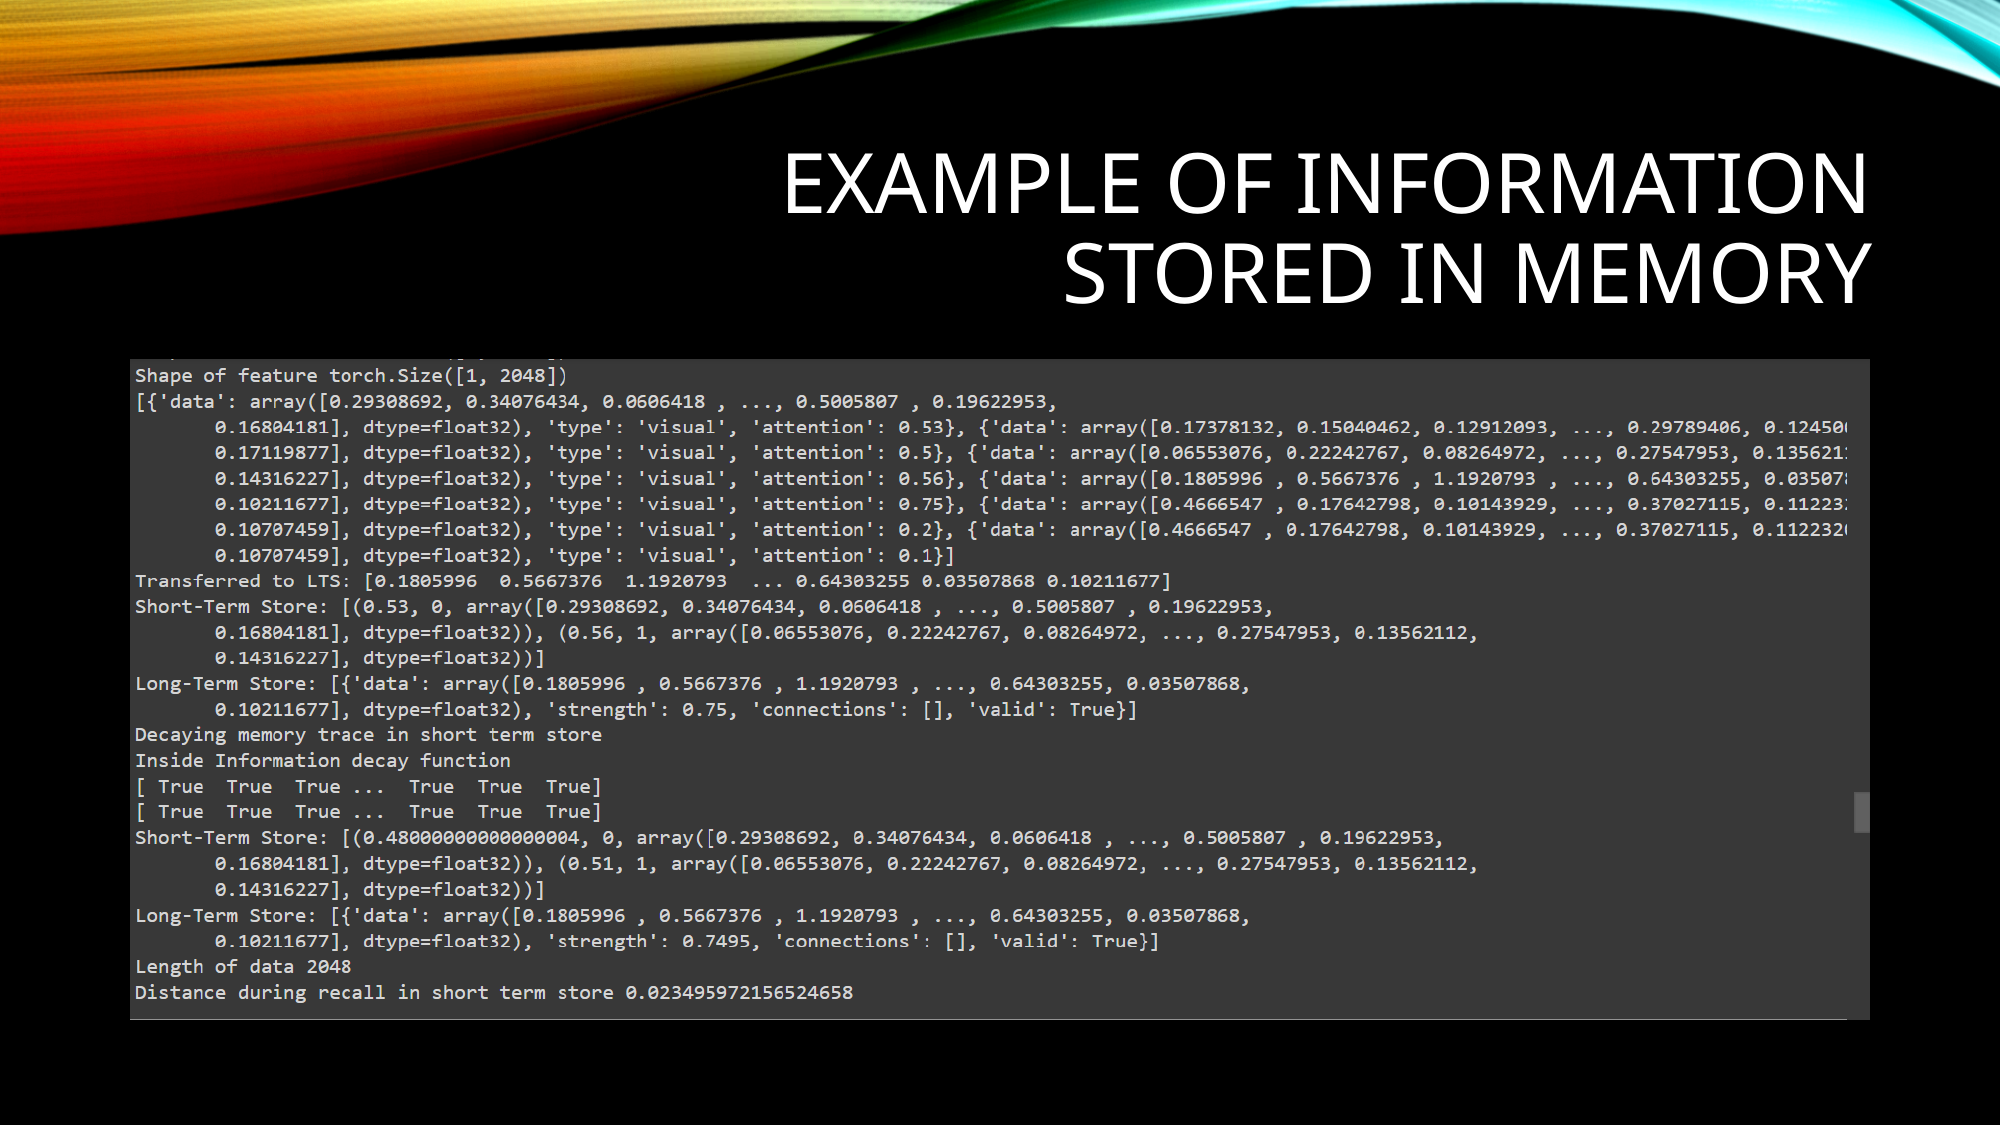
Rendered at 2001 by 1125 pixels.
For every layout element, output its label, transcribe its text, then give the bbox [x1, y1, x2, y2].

title EXAMPLE OF INFORMATION STORED IN MEMORY [474, 125, 1888, 338]
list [130, 359, 1870, 1021]
picture [0, 0, 2000, 237]
